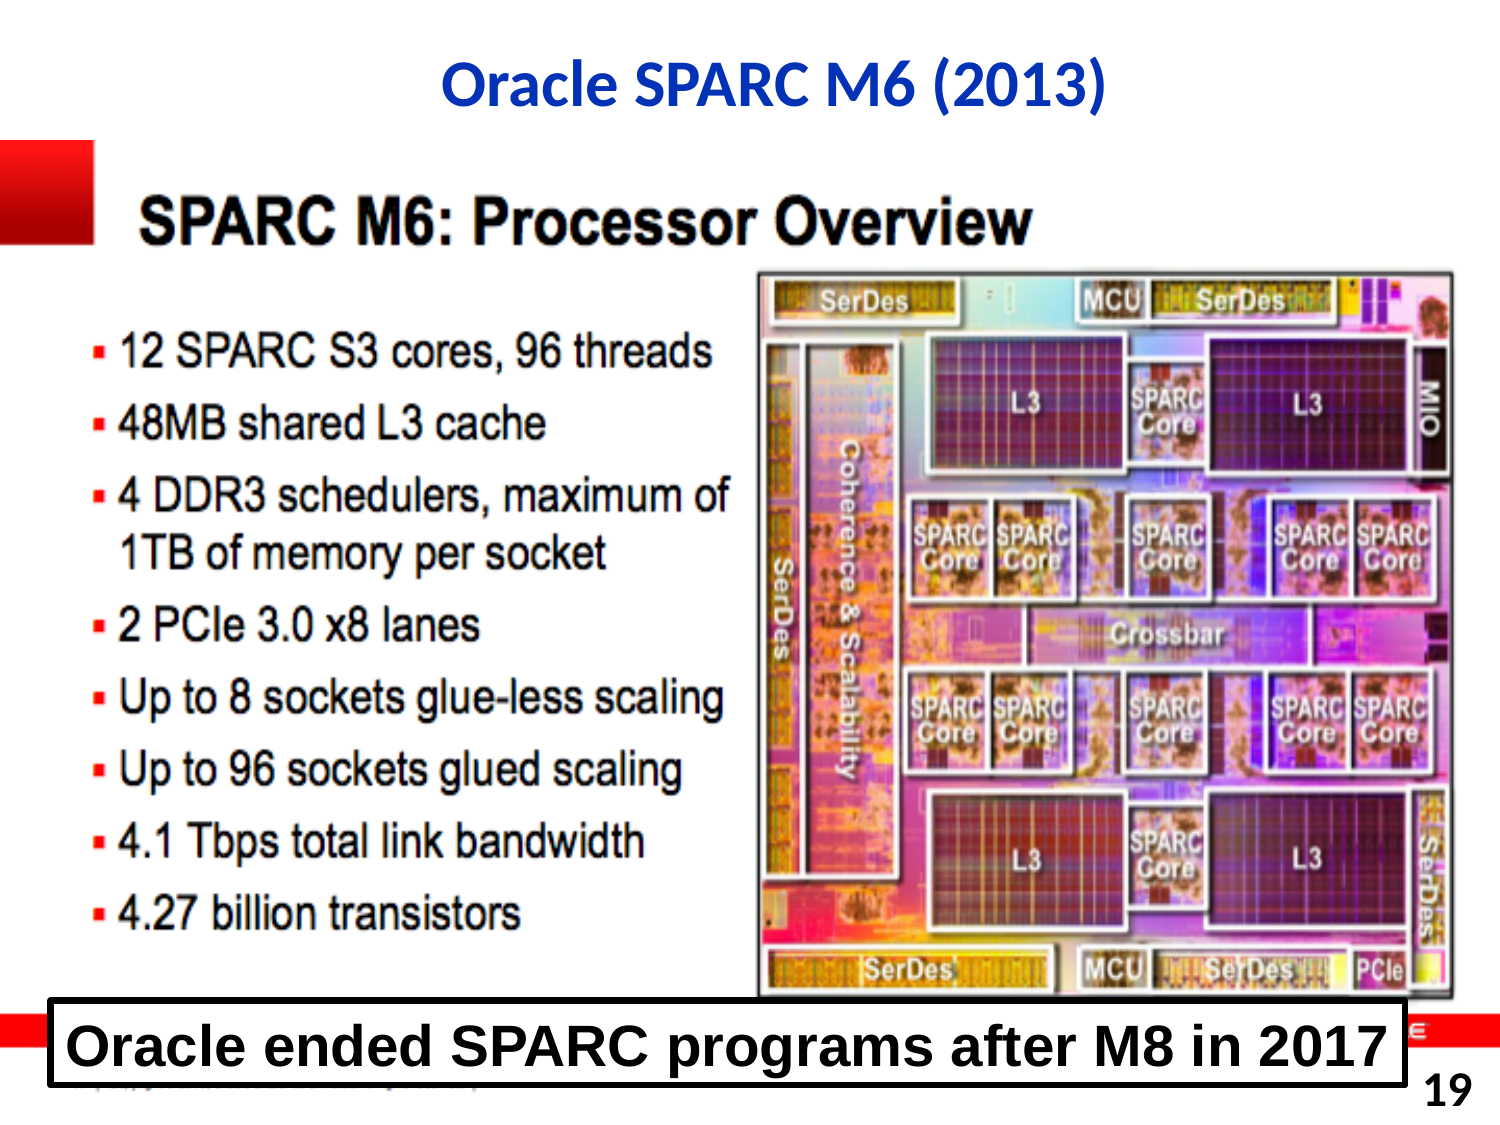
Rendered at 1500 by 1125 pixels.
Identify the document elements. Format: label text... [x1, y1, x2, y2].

title Oracle SPARC M6 (2013) [137, 24, 1413, 139]
picture [0, 140, 1500, 1113]
